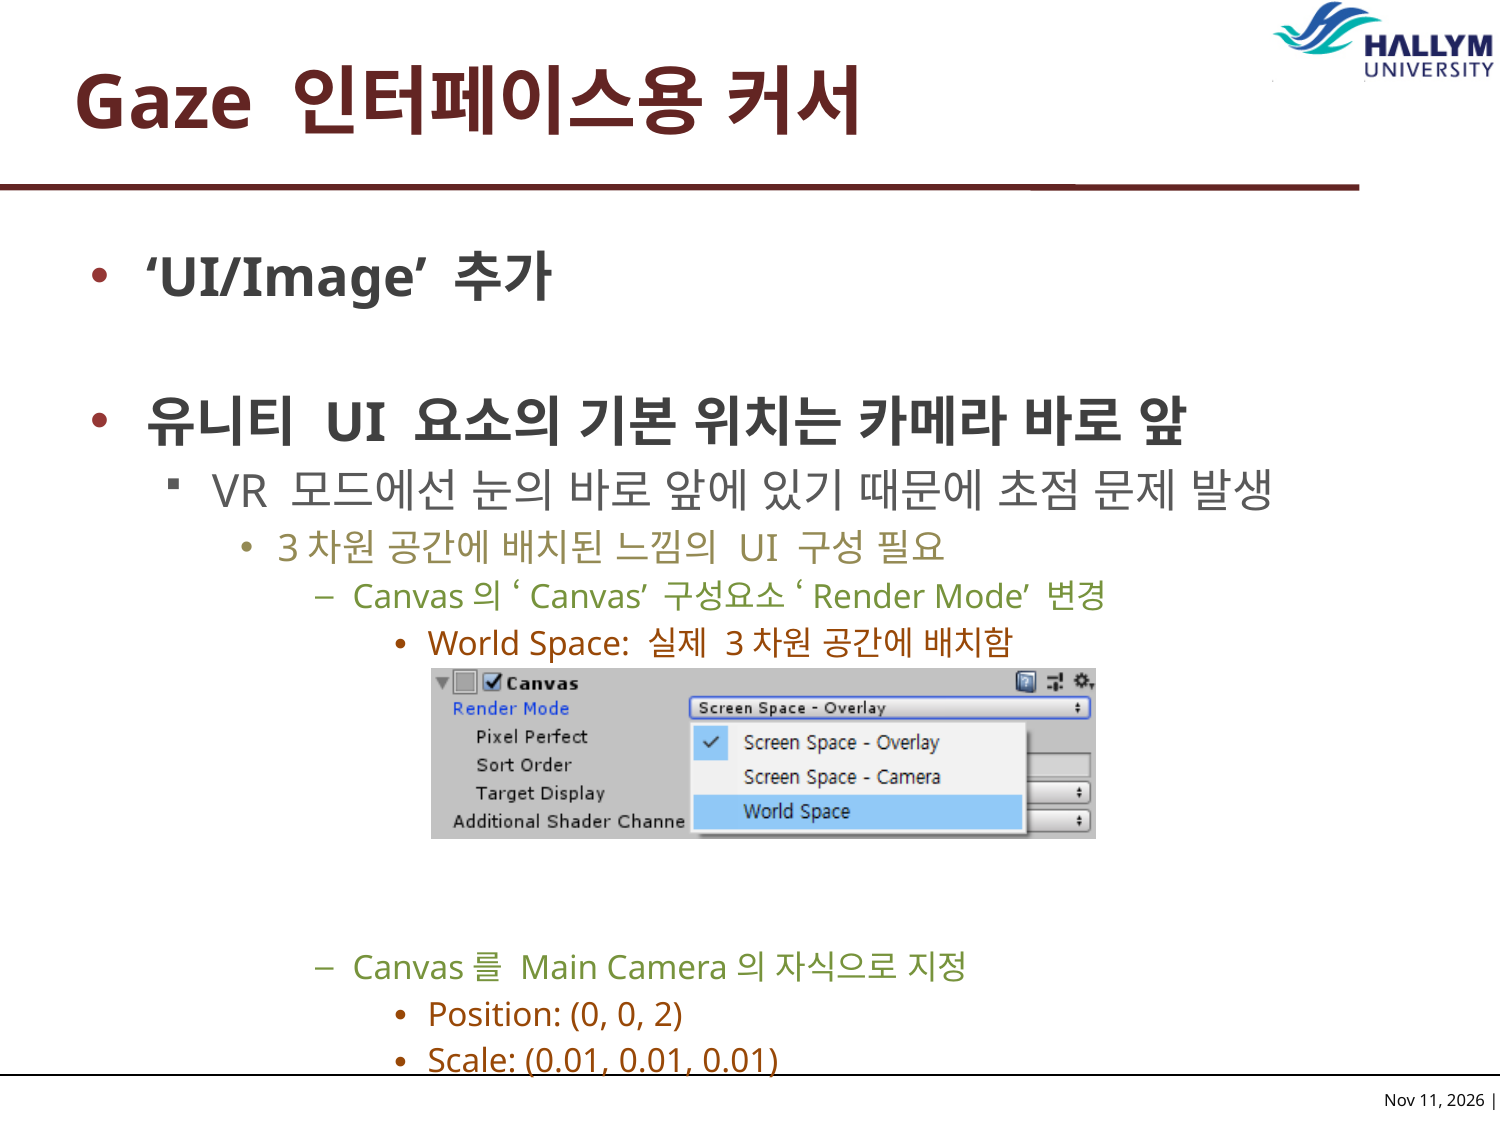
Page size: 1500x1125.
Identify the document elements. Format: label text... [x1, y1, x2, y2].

list ‘UI/Image’ 추가 유니티 UI 요소의 기본 위치는 카메라 바로 앞 VR 모드에선 눈의 바로 앞에 있기 때문에 초점 문제 발생 3차원 공간에 배치된 느낌의 UI 구성 필요 Canvas의 ‘Canvas’ 구성요소 ‘Render Mode’ 변경 World Space: 실제 3차원 공간에 배치함 Canvas를 Main Camera의 자식으로 지정 Position: (0, 0, 2) Scale: (0.01, 0.01, 0.01) [75, 234, 1425, 1032]
picture [430, 668, 1096, 840]
picture [1269, 0, 1500, 82]
title Gaze 인터페이스용 커서 [44, 33, 1395, 164]
